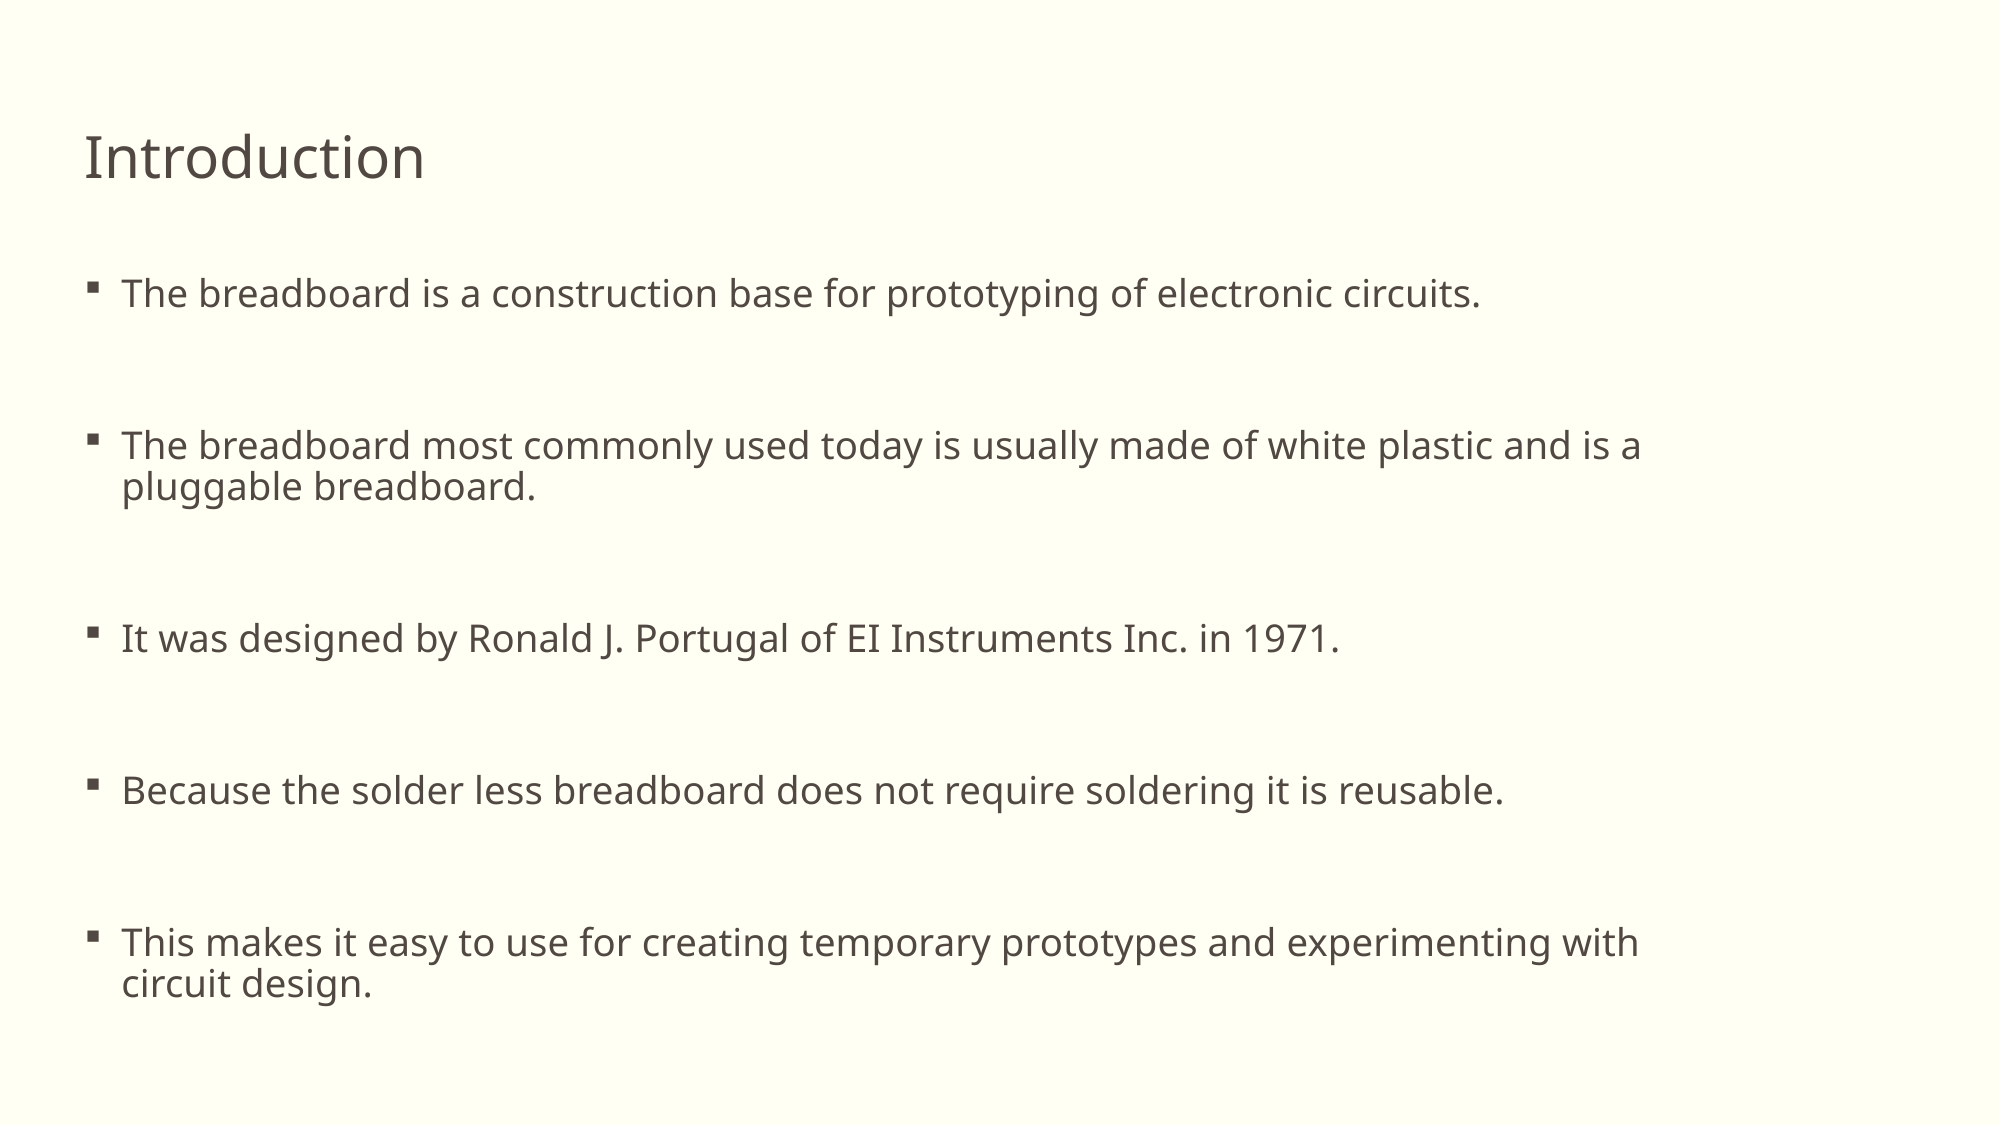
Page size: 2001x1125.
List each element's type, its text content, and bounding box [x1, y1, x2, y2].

title Introduction [84, 18, 1722, 199]
list The breadboard is a construction base for prototyping of electronic circuits. The breadboard most commonly used today is usually made of white plastic and is a pluggable breadboard. It was designed by Ronald J. Portugal of EI Instruments Inc. in 1971. Because the solder less breadboard does not require soldering it is reusable. This makes it easy to use for creating temporary prototypes and experimenting with circuit design. [84, 266, 1722, 1017]
